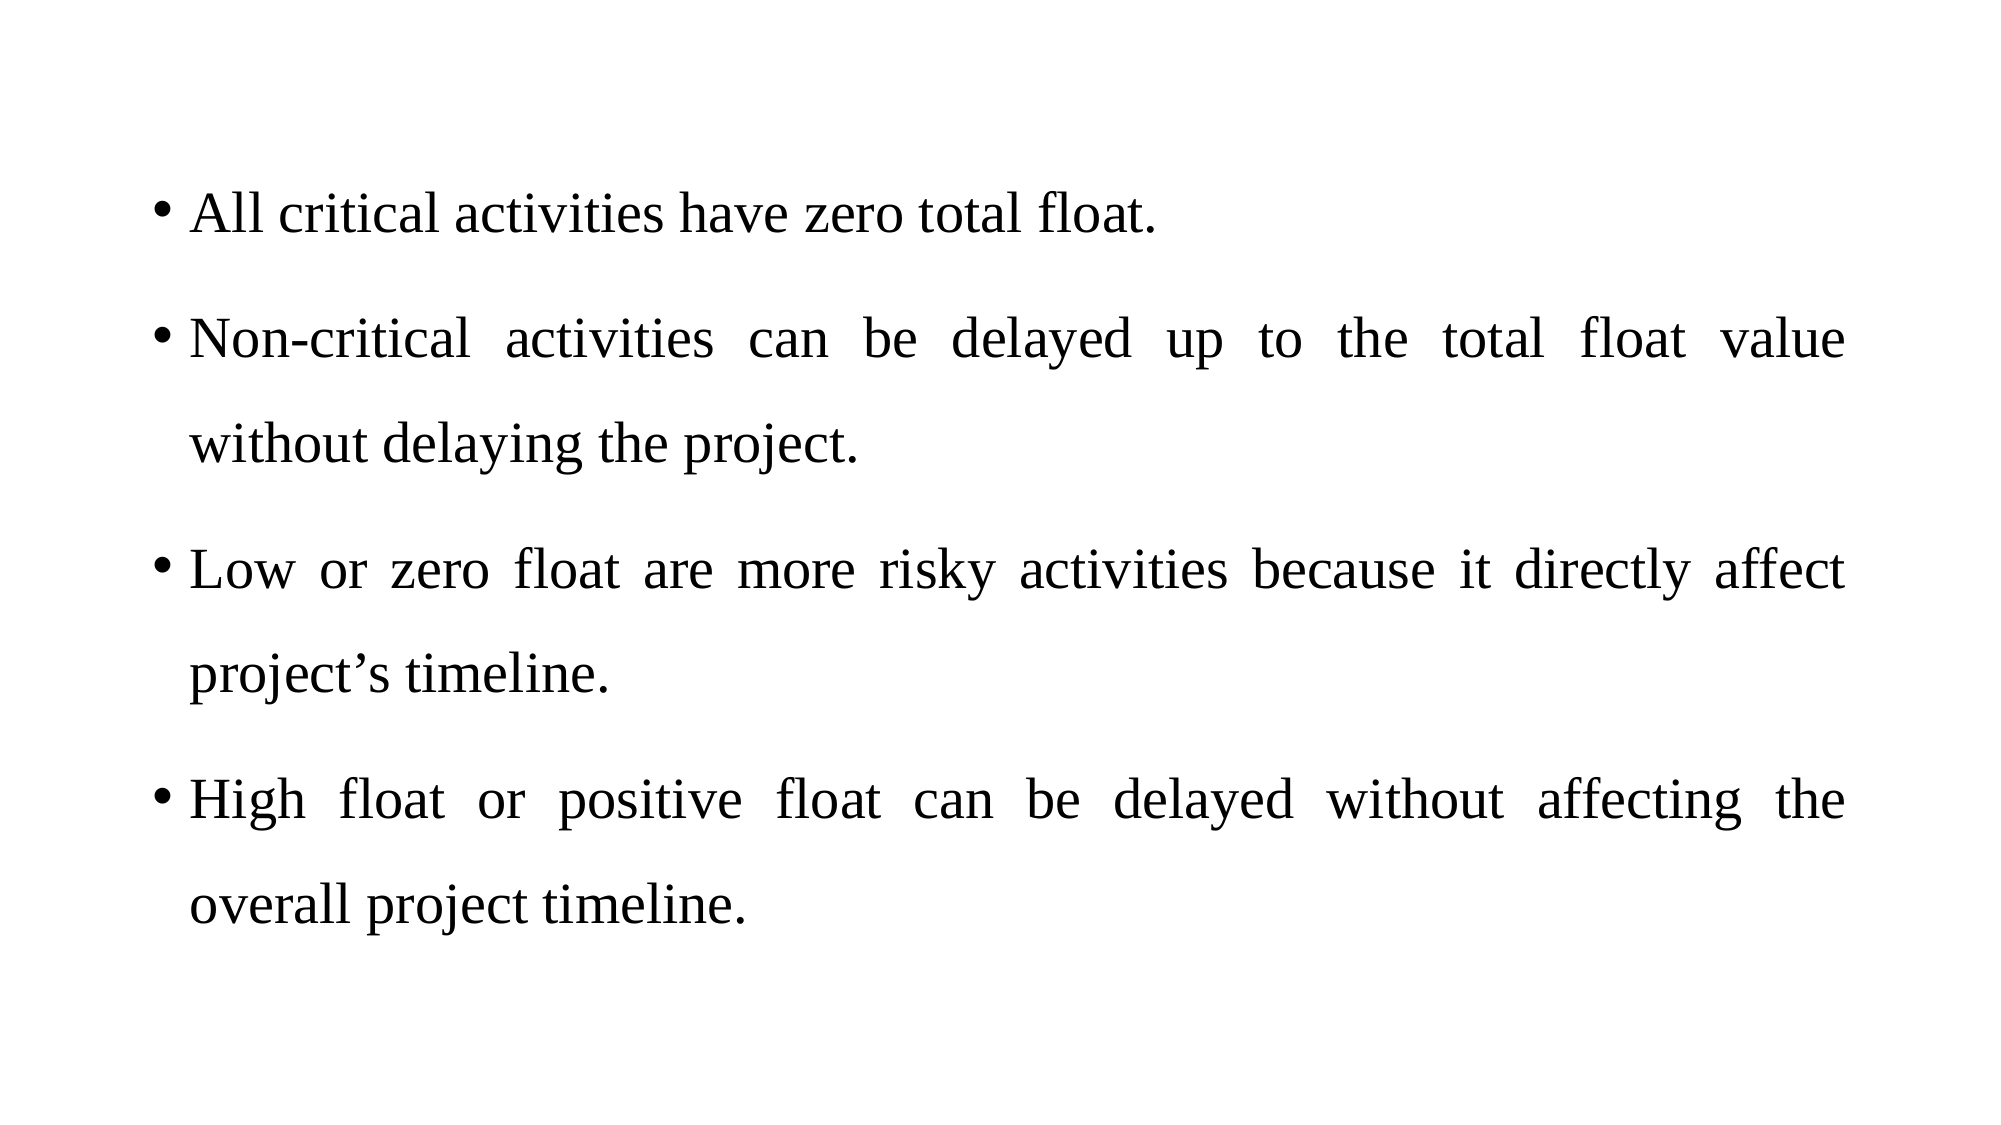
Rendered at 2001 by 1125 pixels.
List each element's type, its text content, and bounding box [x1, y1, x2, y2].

list All critical activities have zero total float. Non-critical activities can be delayed up to the total float value without delaying the project. Low or zero float are more risky activities because it directly affect project’s timeline. High float or positive float can be delayed without affecting the overall project timeline. [137, 131, 1863, 1014]
